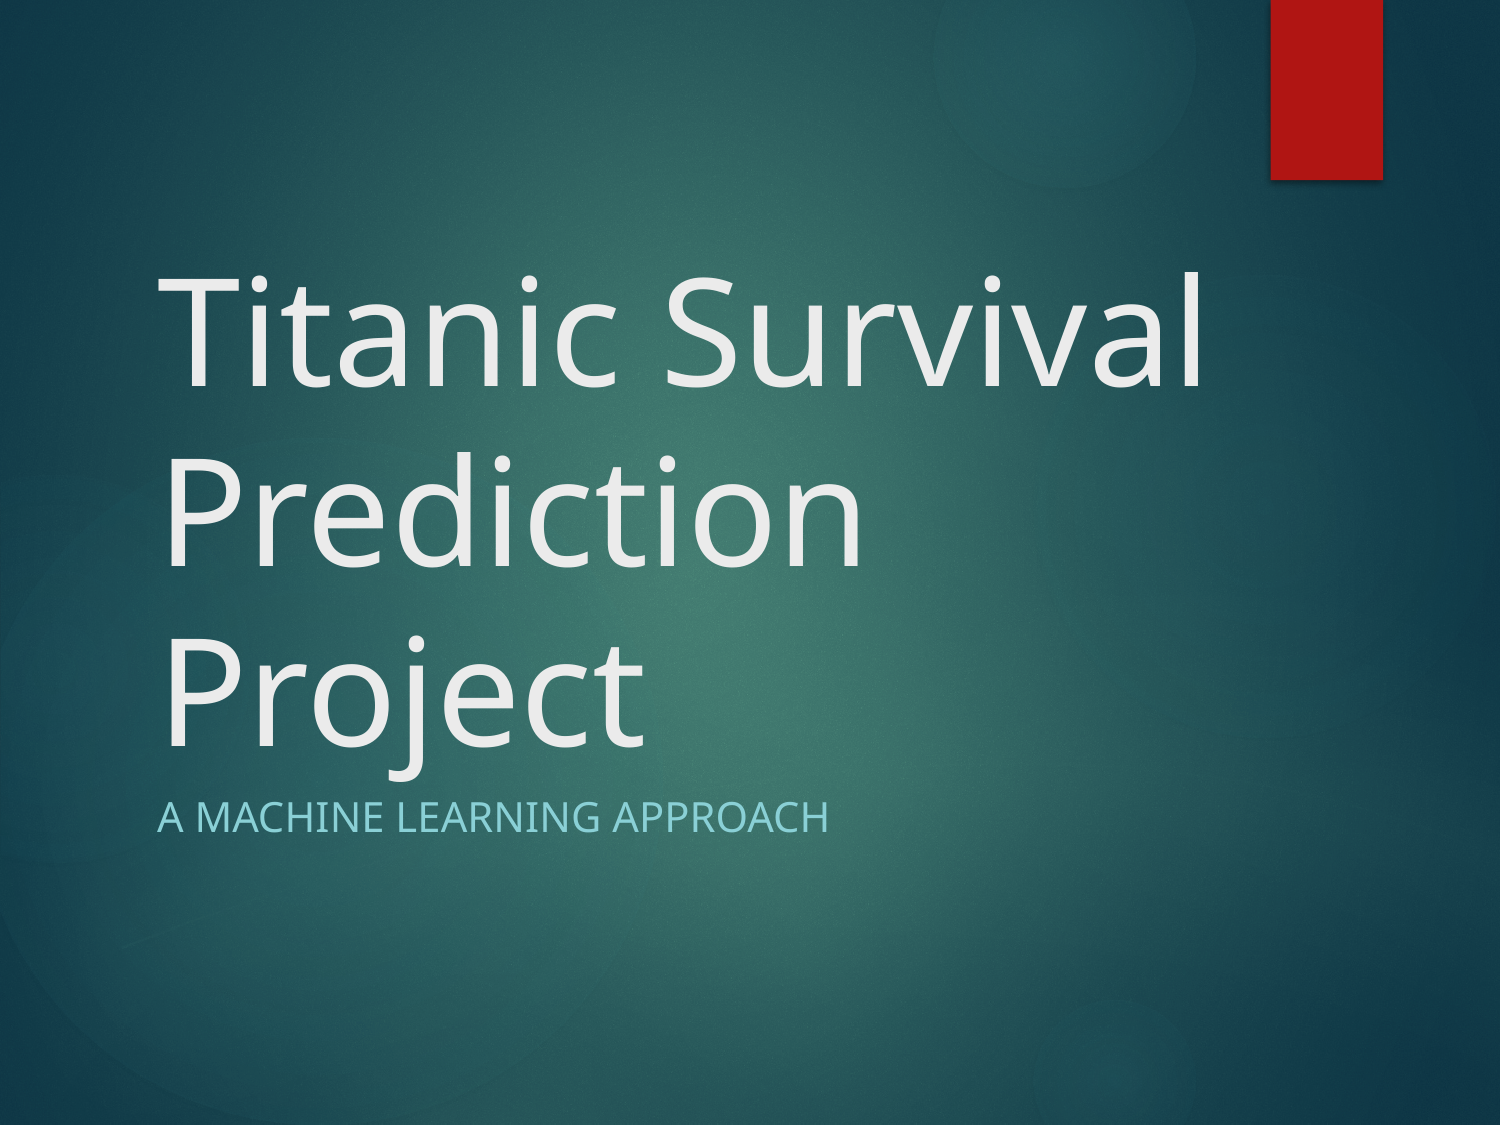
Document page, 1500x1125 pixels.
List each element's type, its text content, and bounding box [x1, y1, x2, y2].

title Titanic Survival Prediction Project [142, 237, 1229, 783]
subtitle A Machine Learning Approach [142, 783, 1229, 925]
